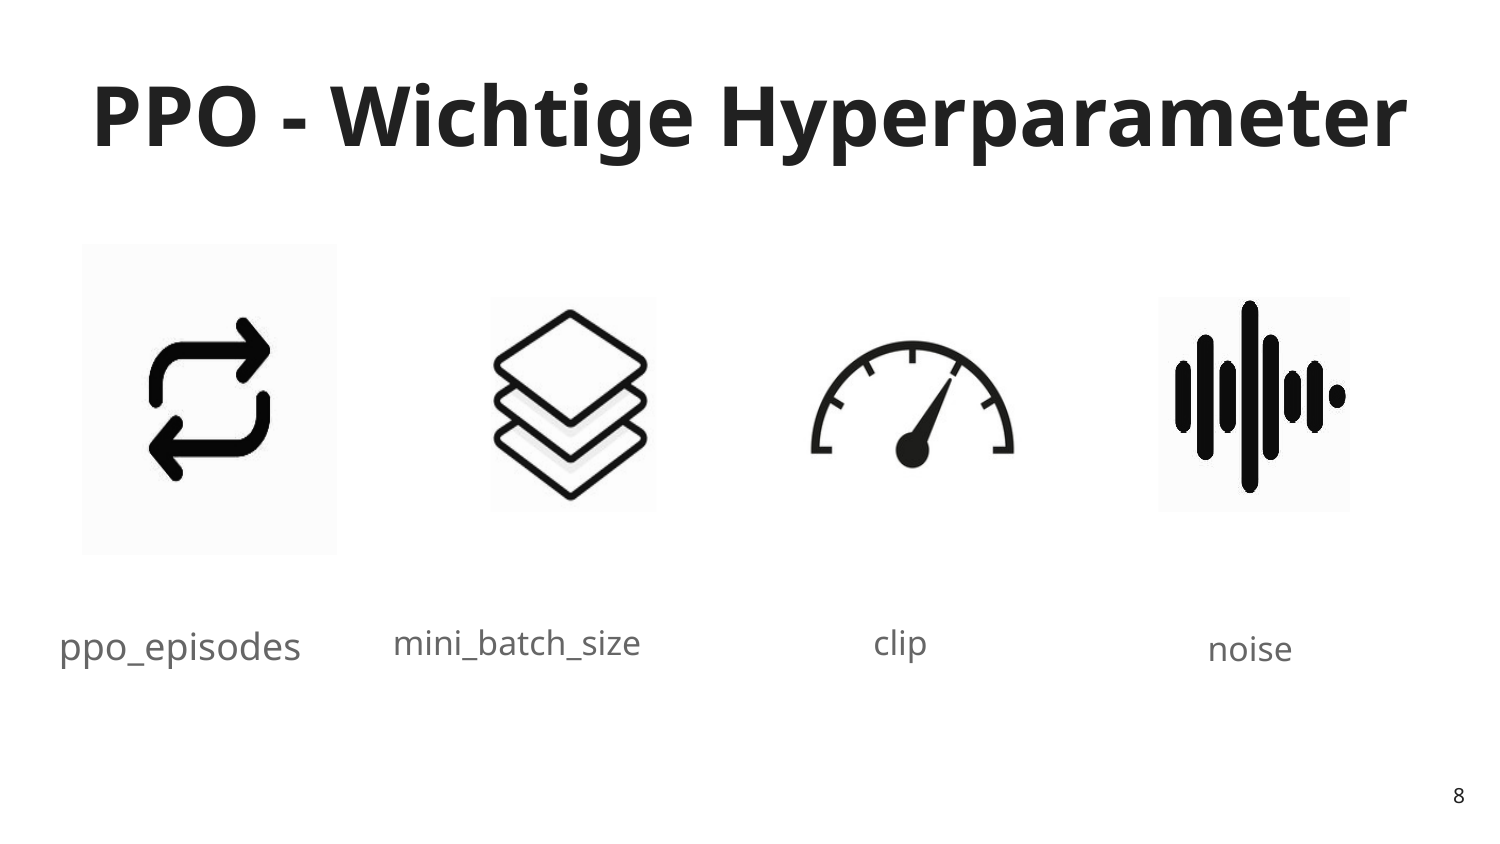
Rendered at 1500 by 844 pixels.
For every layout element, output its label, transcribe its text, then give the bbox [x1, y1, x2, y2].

slide_number ‹#› [1389, 764, 1480, 830]
picture [82, 244, 337, 555]
picture [784, 267, 1040, 542]
title PPO - Wichtige Hyperparameter [51, 48, 1449, 180]
picture [490, 297, 657, 512]
list mini_batch_size [377, 600, 819, 678]
list ppo_episodes [43, 600, 376, 690]
list noise [1165, 606, 1336, 684]
list clip [819, 600, 986, 678]
picture [1158, 297, 1351, 512]
